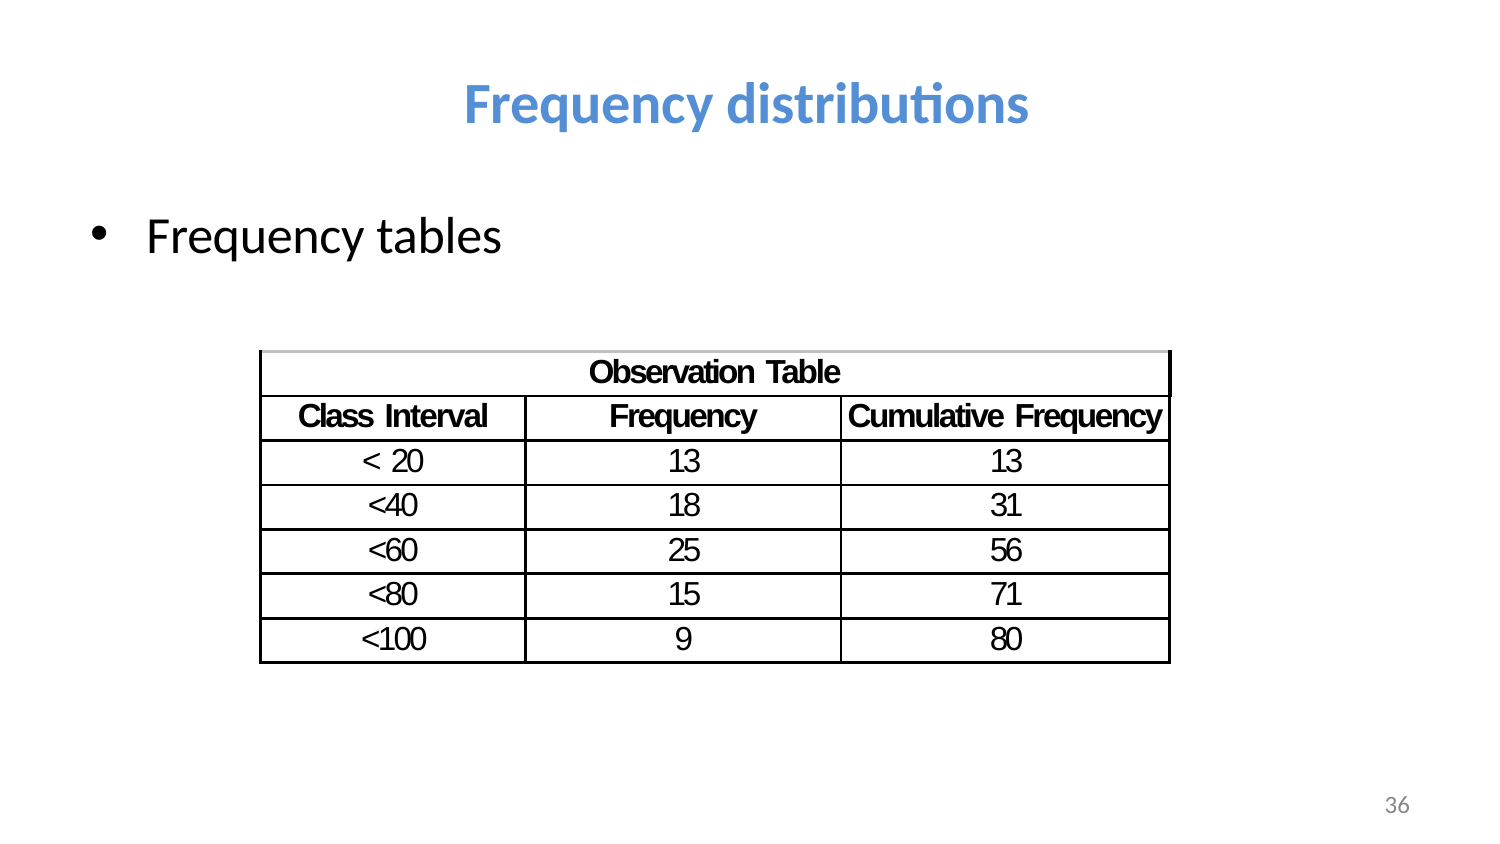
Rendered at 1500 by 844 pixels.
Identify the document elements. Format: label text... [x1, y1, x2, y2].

table_cell <60 [262, 531, 524, 572]
table_cell Cumulative Frequency [842, 397, 1168, 439]
table_cell 13 [527, 442, 840, 484]
table_cell 18 [527, 486, 840, 528]
table_header Observation Table [262, 353, 1168, 395]
table_cell <40 [262, 486, 524, 528]
table_cell 80 [842, 620, 1168, 661]
table_cell Class Interval [262, 397, 524, 439]
table_cell 71 [842, 575, 1168, 617]
table_cell Frequency [527, 397, 840, 439]
table_cell < 20 [262, 442, 524, 484]
table_cell 56 [842, 531, 1168, 572]
title Frequency distributions [462, 63, 1038, 207]
table_cell 9 [527, 620, 840, 661]
table_cell <100 [262, 620, 524, 661]
table_cell 31 [842, 486, 1168, 528]
table_cell 15 [527, 575, 840, 617]
table_cell <80 [262, 575, 524, 617]
table_cell 13 [842, 442, 1168, 484]
table_cell 25 [527, 531, 840, 572]
text_box Frequency tables [87, 199, 509, 264]
slide_number 36 [1378, 792, 1417, 844]
